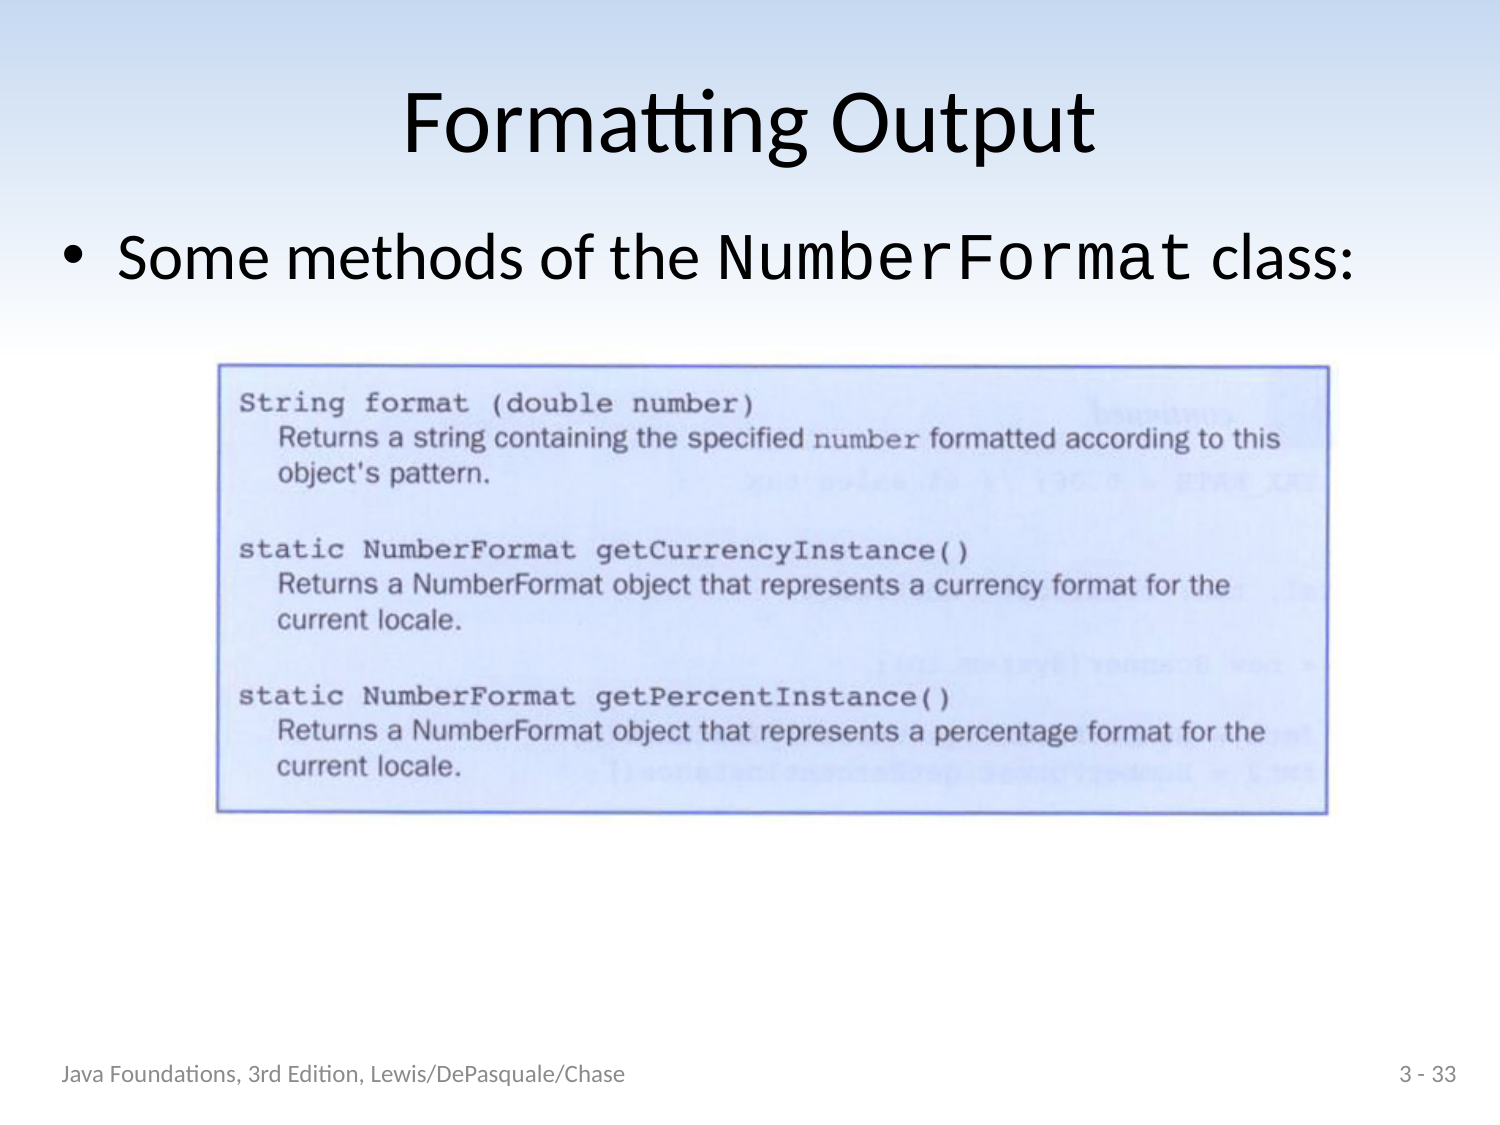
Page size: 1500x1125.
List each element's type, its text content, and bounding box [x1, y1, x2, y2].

footer Java Foundations, 3rd Edition, Lewis/DePasquale/Chase [46, 1042, 1121, 1103]
list Some methods of the NumberFormat class: [46, 205, 1473, 1043]
slide_number 3 - 33 [1121, 1042, 1472, 1103]
picture [202, 347, 1340, 826]
title Formatting Output [28, 45, 1473, 186]
